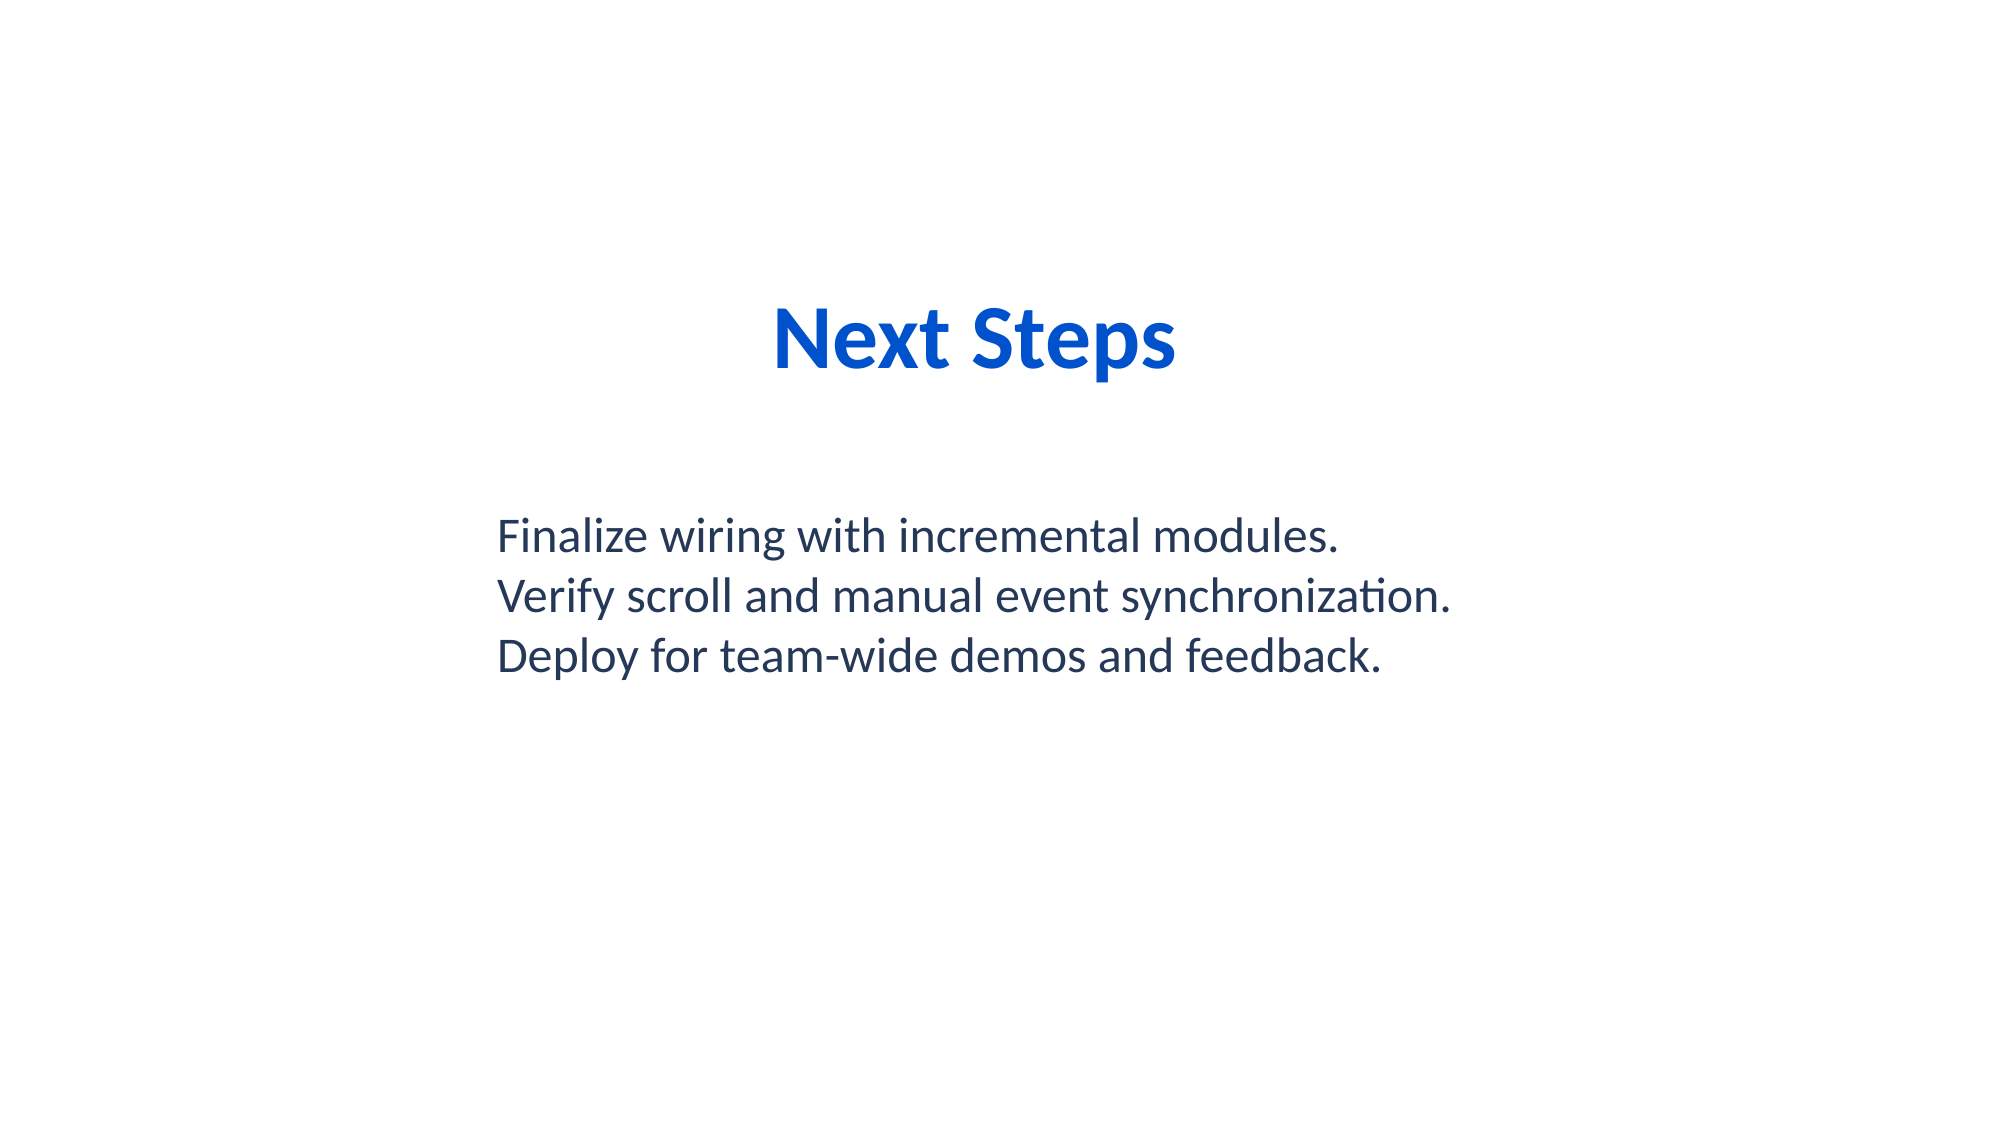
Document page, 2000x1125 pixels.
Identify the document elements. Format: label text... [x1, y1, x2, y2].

text_box Finalize wiring with incremental modules. Verify scroll and manual event synchronization. Deploy for team-wide demos and feedback. [482, 449, 1468, 690]
text_box Next Steps [757, 224, 1193, 395]
